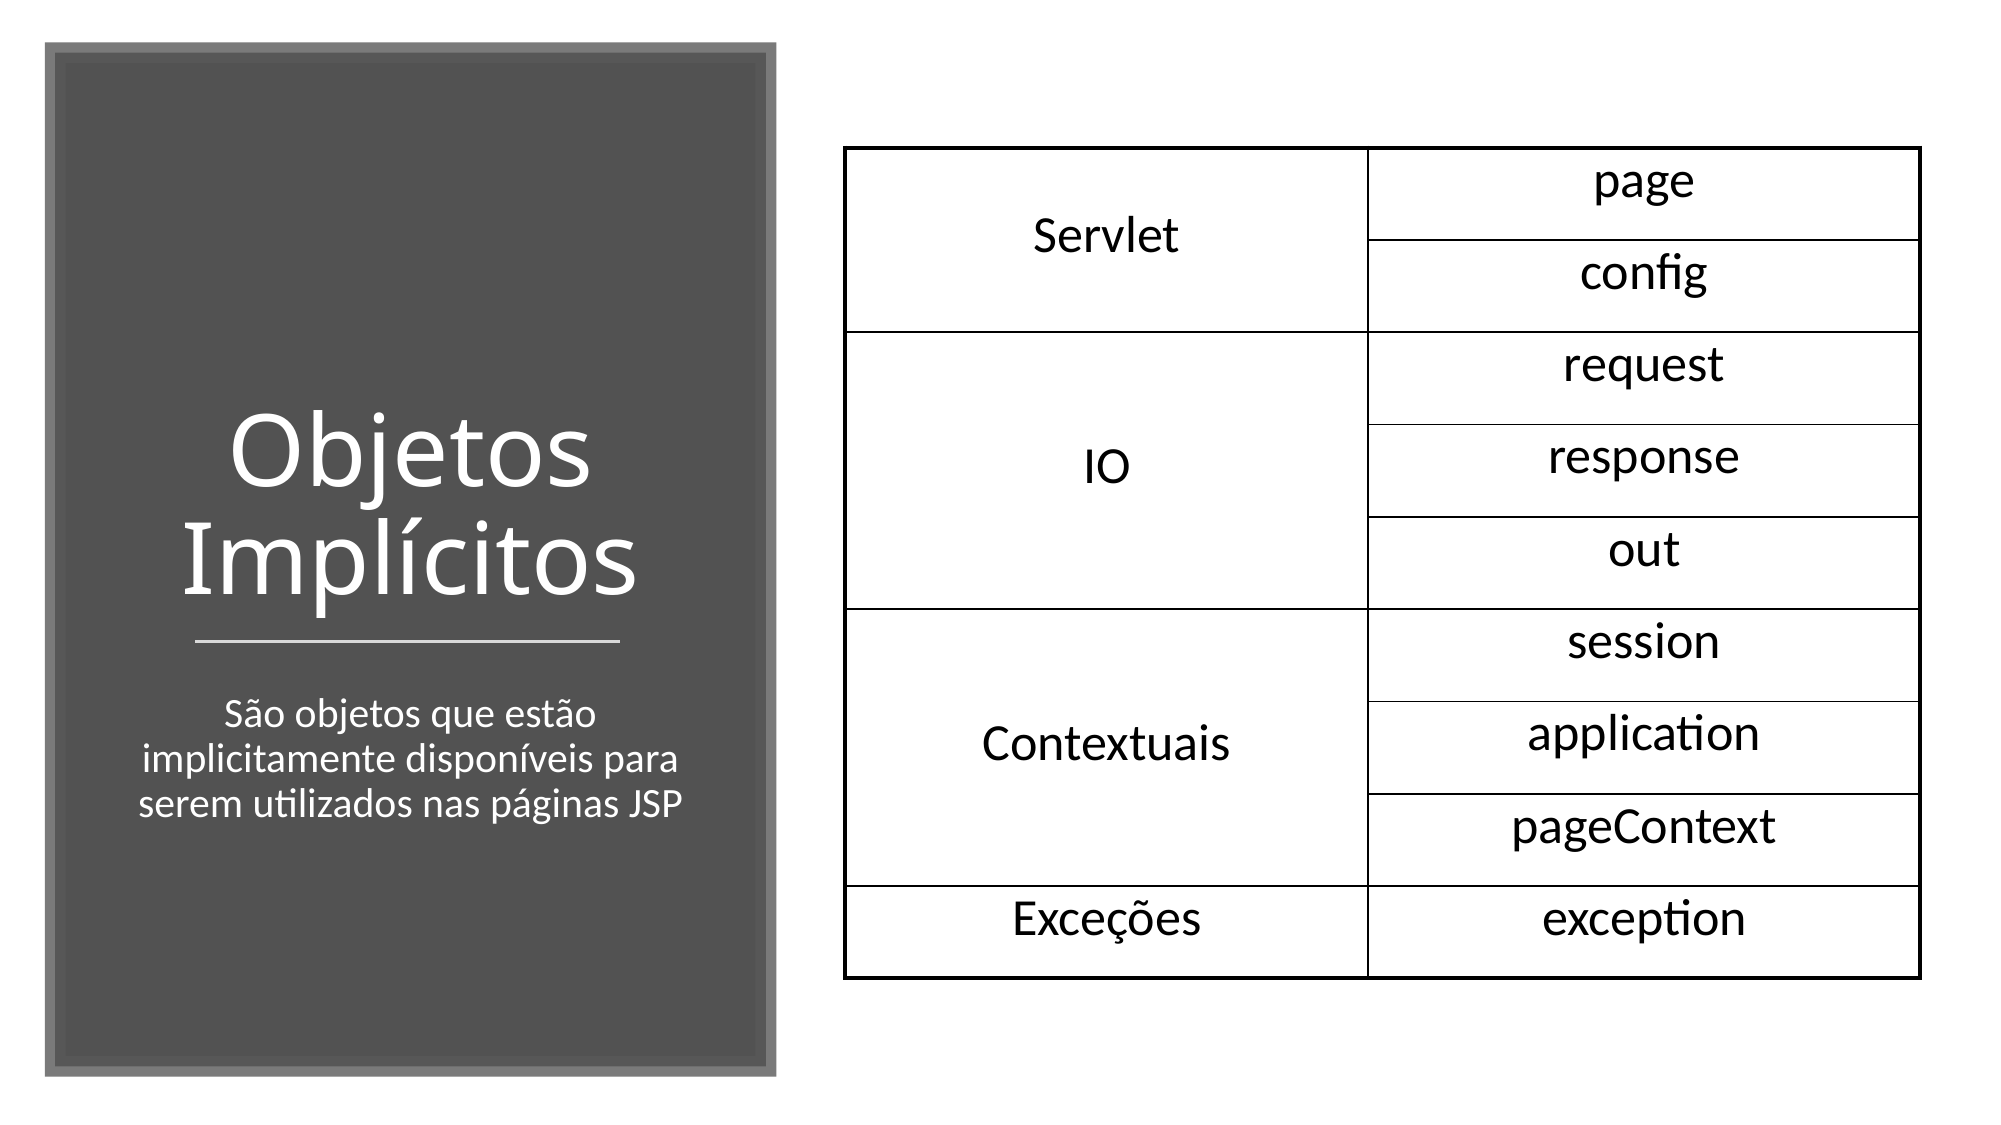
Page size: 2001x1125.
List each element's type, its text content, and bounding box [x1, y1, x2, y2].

text_box [54, 52, 767, 1067]
table_cell request [1369, 333, 1918, 424]
list São objetos que estão implicitamente disponíveis para serem utilizados nas páginas JSP [110, 684, 711, 935]
table_cell Exceções [847, 887, 1367, 976]
table_cell application [1369, 702, 1918, 793]
title Objetos Implícitos [110, 149, 711, 624]
table_cell response [1369, 425, 1918, 516]
table_header Servlet [847, 150, 1367, 331]
table_cell config [1369, 241, 1918, 331]
table_cell out [1369, 518, 1918, 608]
table_cell session [1369, 610, 1918, 701]
table_header page [1369, 150, 1918, 239]
table_cell pageContext [1369, 795, 1918, 885]
table_cell Contextuais [847, 610, 1367, 885]
table_cell IO [847, 333, 1367, 608]
table_cell exception [1369, 887, 1918, 976]
